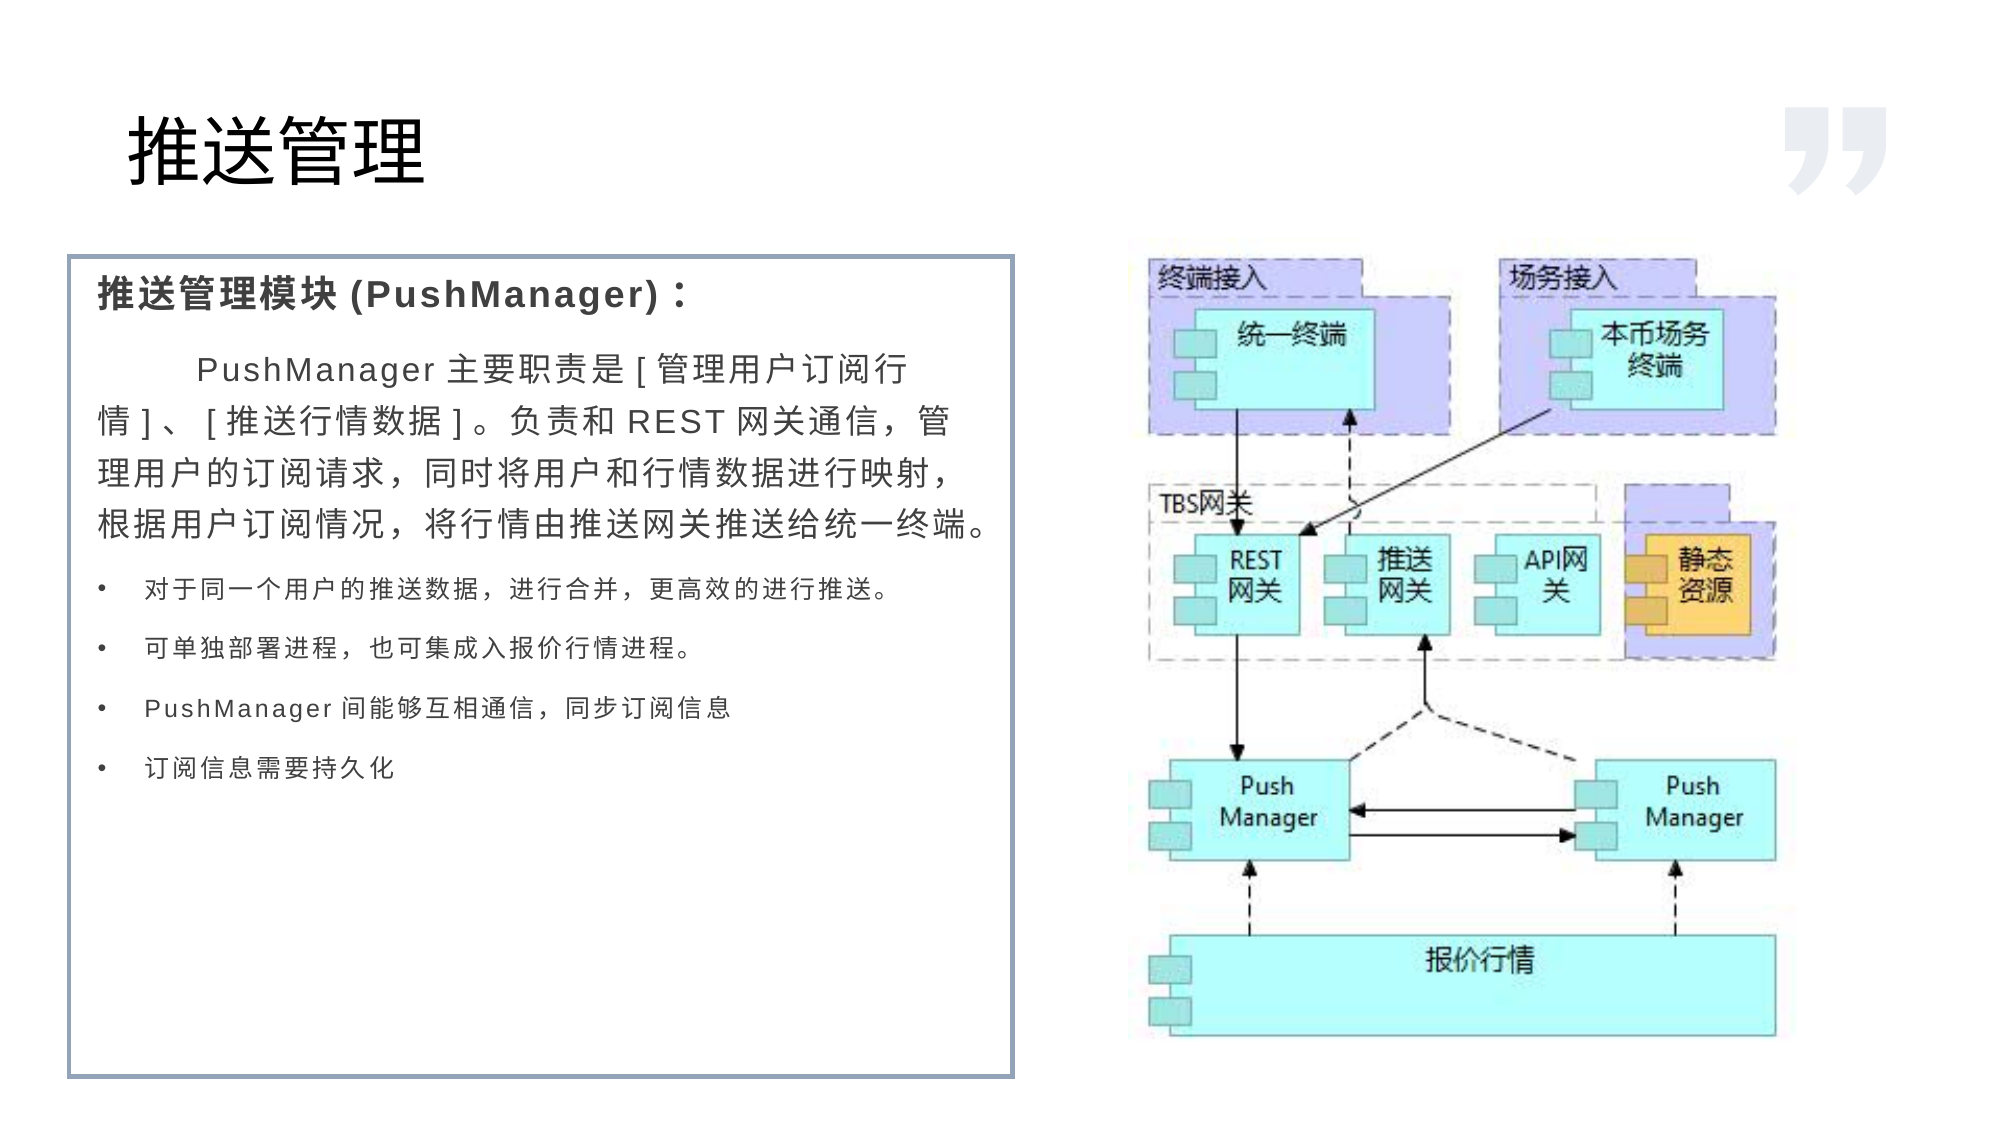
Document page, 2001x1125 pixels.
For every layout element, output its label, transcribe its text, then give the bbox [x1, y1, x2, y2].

text_box 推送管理模块(PushManager)： PushManager主要职责是[管理用户订阅行情]、[推送行情数据]。负责和REST网关通信，管理用户的订阅请求，同时将用户和行情数据进行映射，根据用户订阅情况，将行情由推送网关推送给统一终端。 对于同一个用户的推送数据，进行合并，更高效的进行推送。 可单独部署进程，也可集成入报价行情进程。 PushManager间能够互相通信，同步订阅信息 订阅信息需要持久化 [80, 256, 1001, 1058]
picture [1128, 238, 1798, 1058]
text_box 推送管理 [109, 98, 1275, 202]
text_box [68, 256, 1014, 1078]
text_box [1785, 107, 1887, 196]
